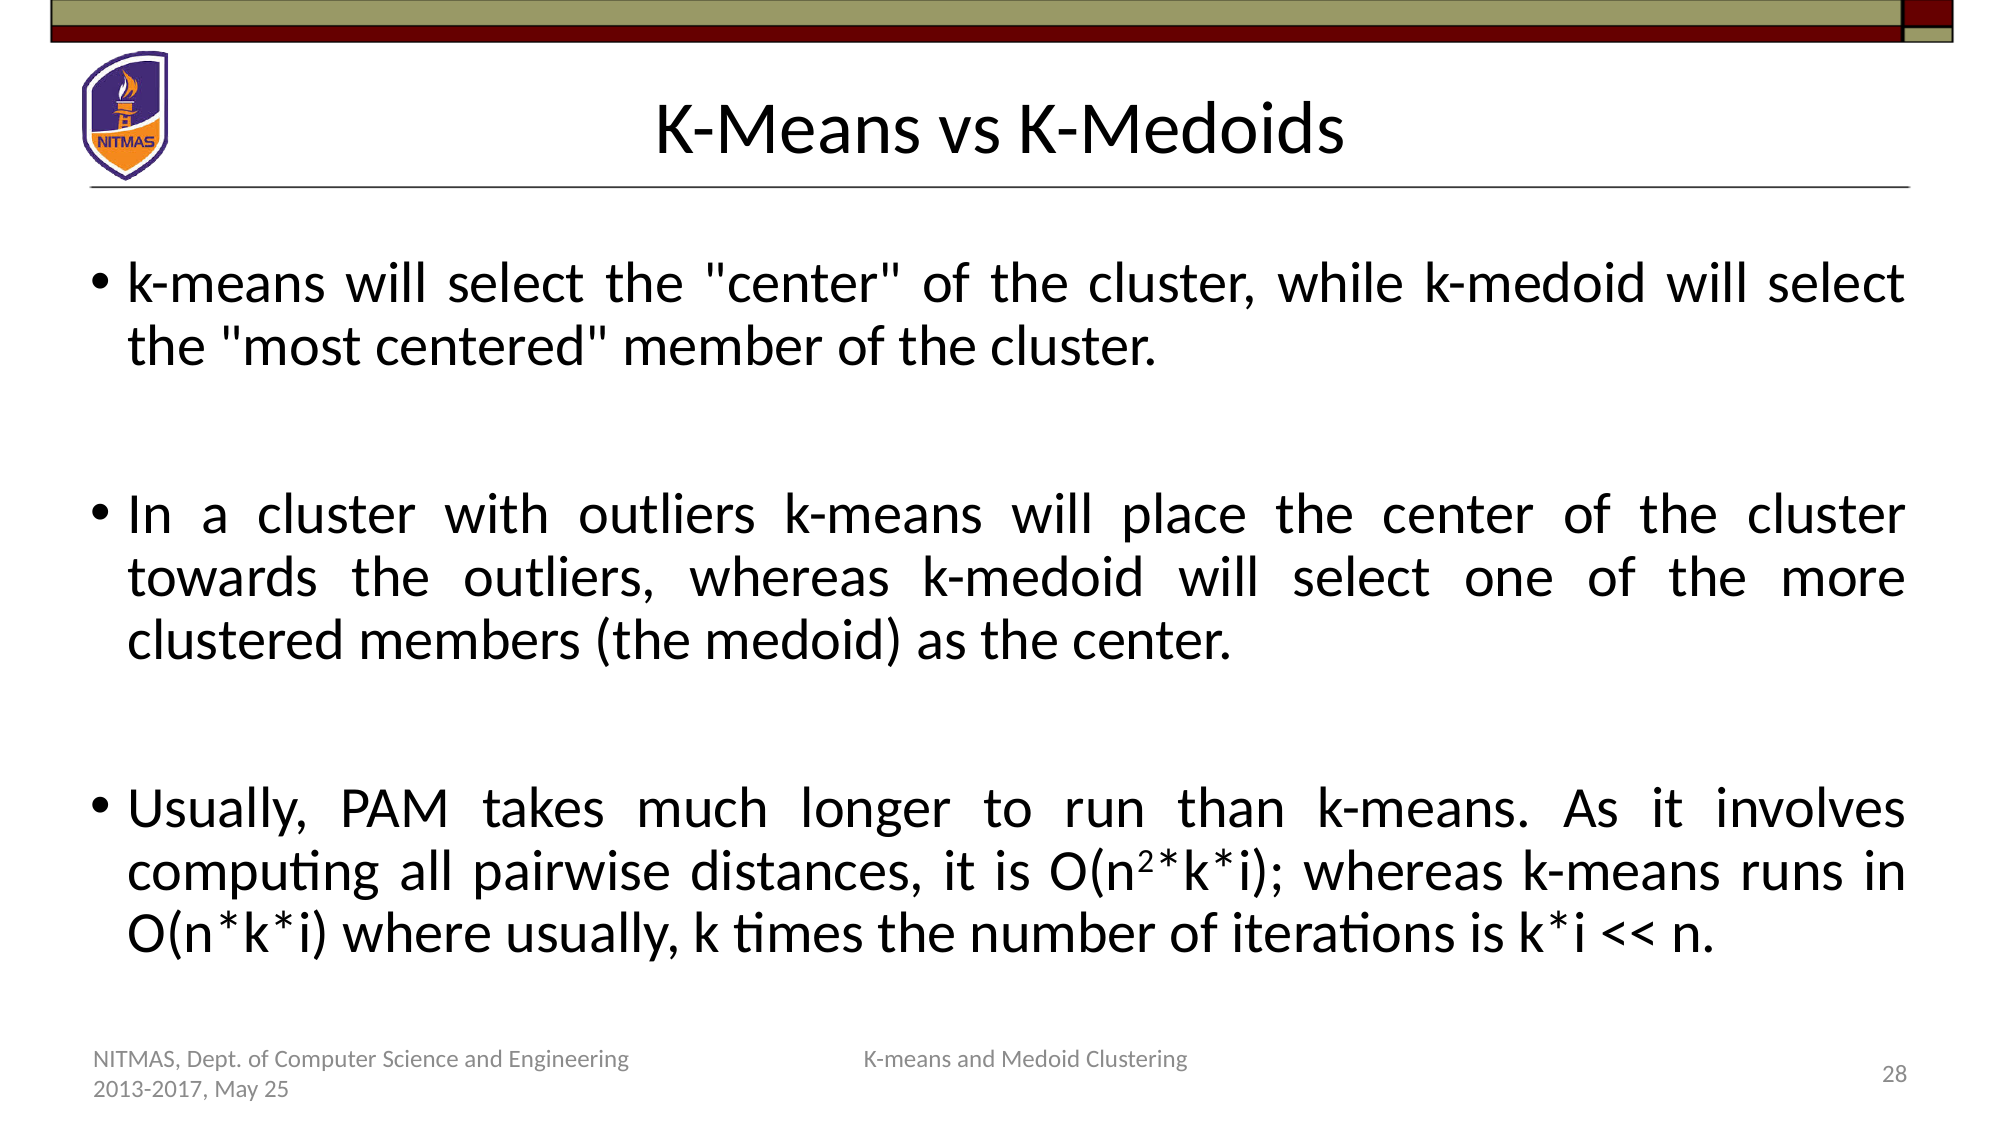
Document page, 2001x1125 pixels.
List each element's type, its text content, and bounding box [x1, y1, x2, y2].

picture [78, 48, 171, 182]
footer NITMAS, Dept. of Computer Science and Engineering K-means and Medoid Clustering 2013-2017, May 25 [78, 1042, 1472, 1103]
picture [0, 0, 2001, 1125]
list k-means will select the "center" of the cluster, while k-medoid will select the "most centered" member of the cluster. In a cluster with outliers k-means will place the center of the cluster towards the outliers, whereas k-medoid will select one of the more clustered members (the medoid) as the center. Usually, PAM takes much longer to run than k-means. As it involves computing all pairwise distances, it is O(n2*k*i); whereas k-means runs in O(n*k*i) where usually, k times the number of iterations is k*i << n. [75, 212, 1923, 1006]
text_box K-Means vs K-Medoids [0, 40, 2000, 218]
slide_number 28 [1472, 1042, 1923, 1103]
